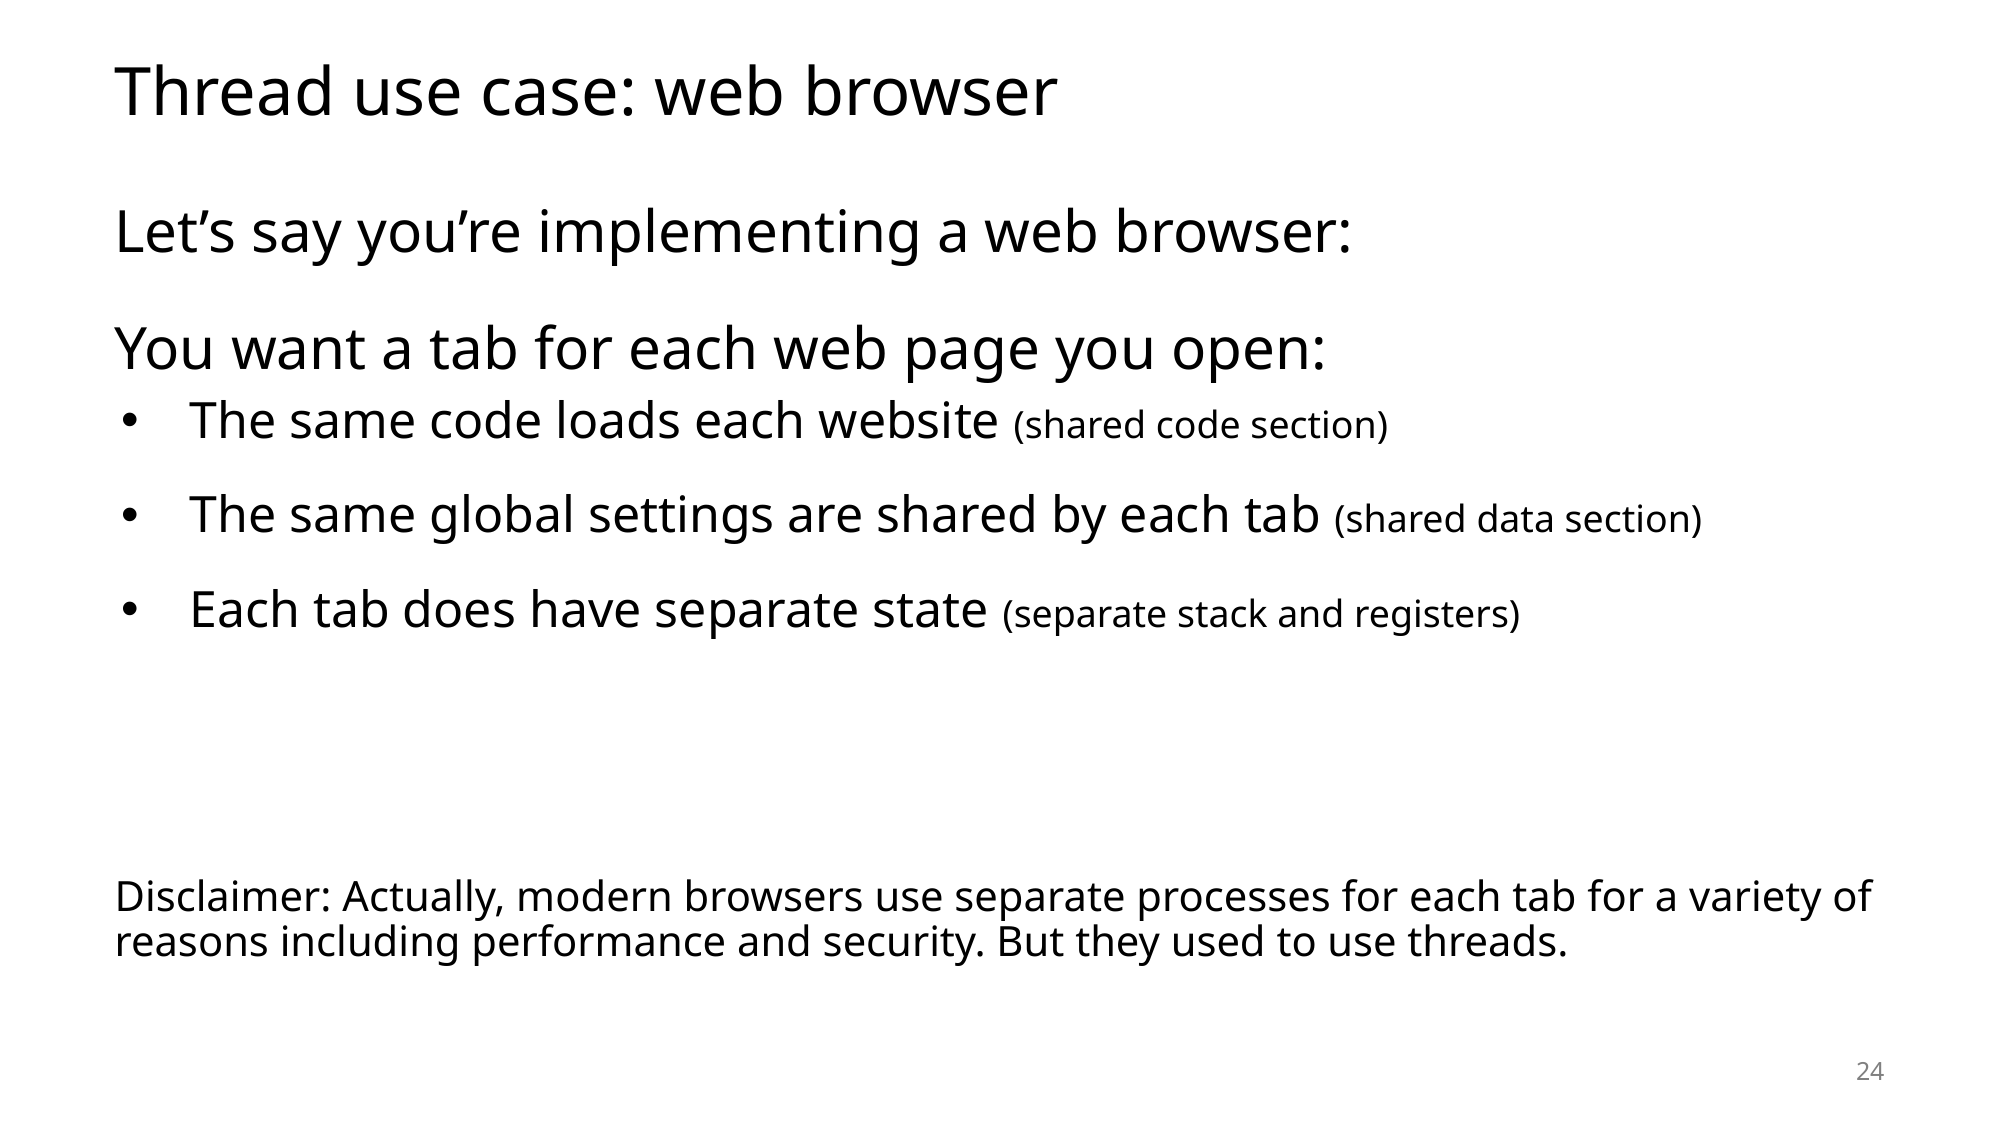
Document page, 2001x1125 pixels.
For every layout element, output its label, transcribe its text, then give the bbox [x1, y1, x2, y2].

slide_number 24 [1749, 1042, 1900, 1103]
list Let’s say you’re implementing a web browser: You want a tab for each web page you open: The same code loads each website (shared code section) The same global settings are shared by each tab (shared data section) Each tab does have separate state (separate stack and registers) Disclaimer: Actually, modern browsers use separate processes for each tab for a variety of reasons including performance and security. But they used to use threads. [99, 187, 1900, 1013]
title Thread use case: web browser [99, 37, 1900, 150]
